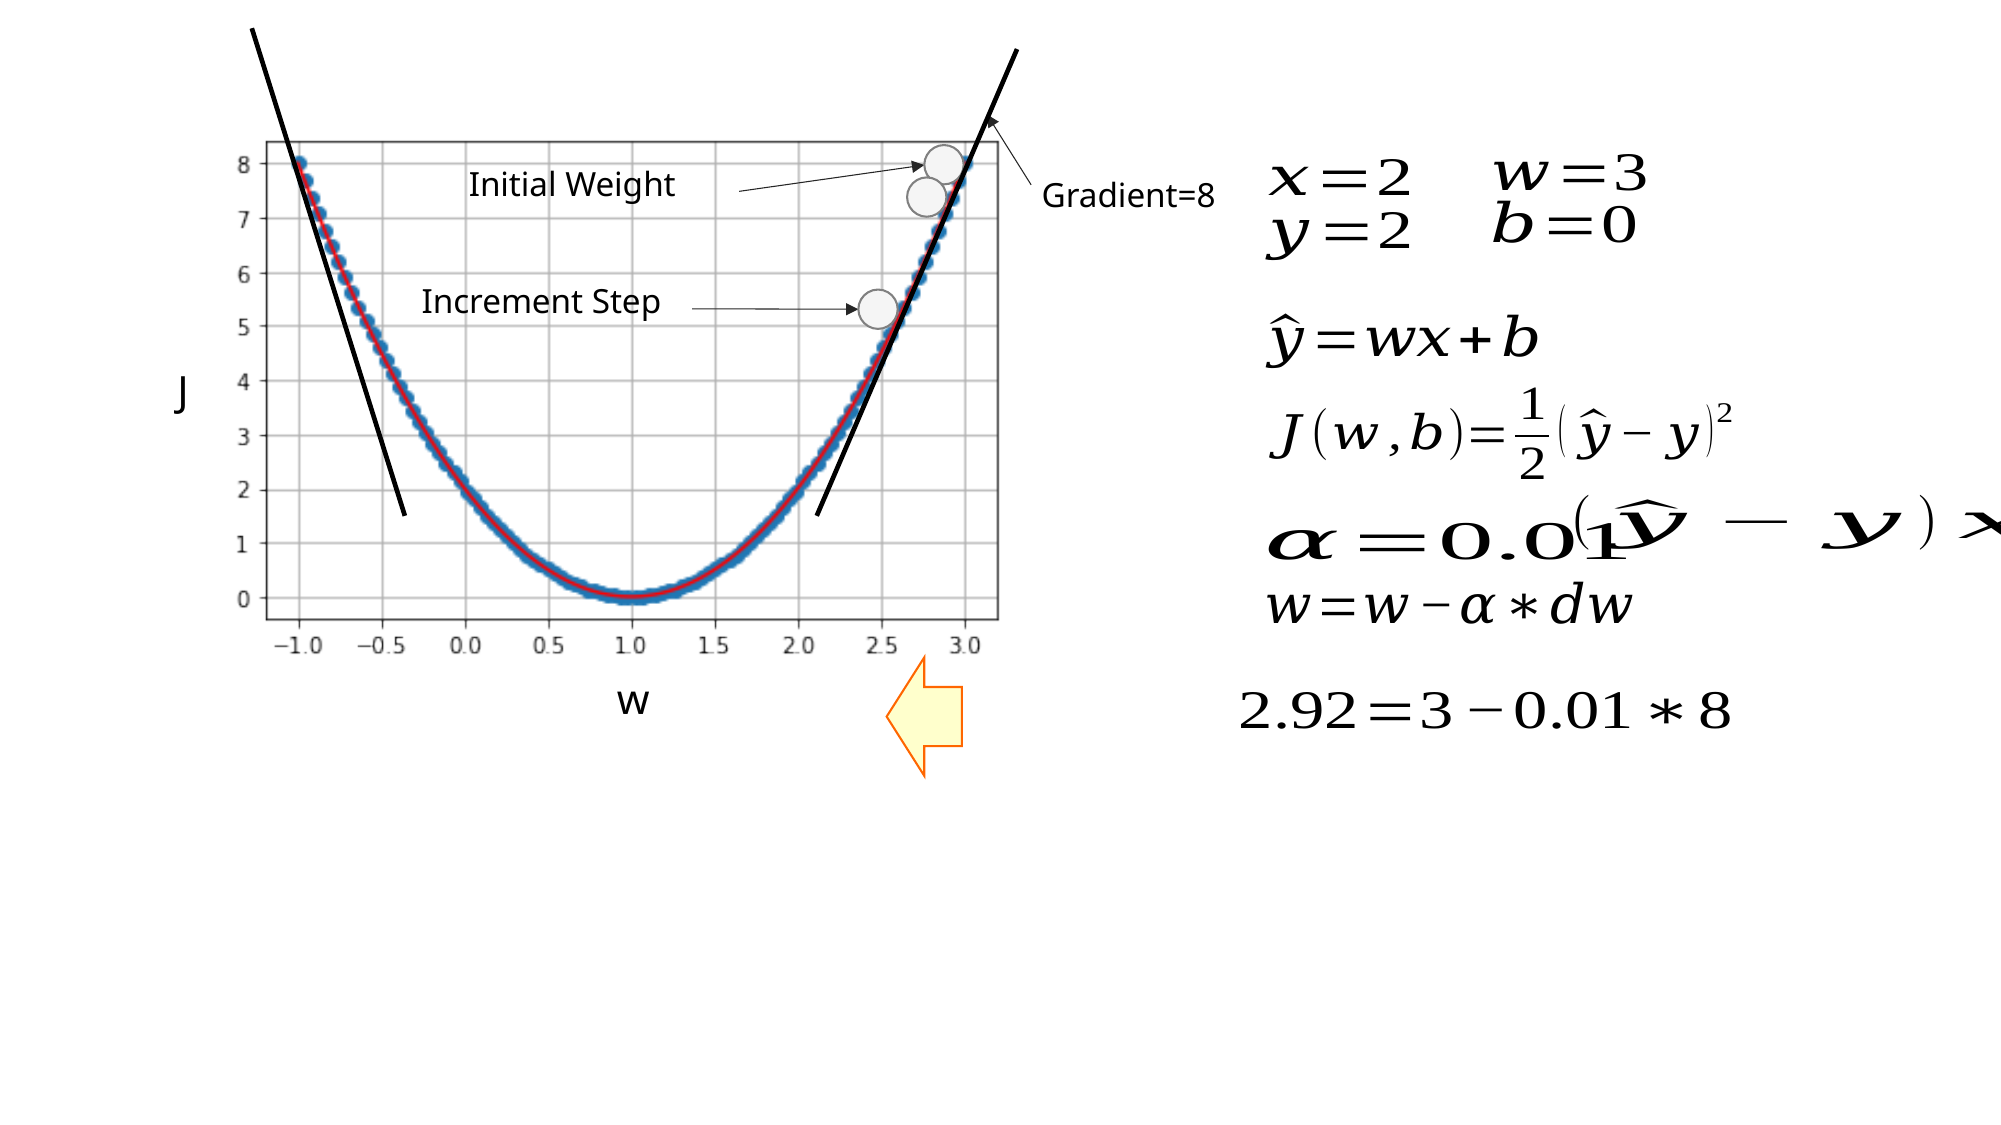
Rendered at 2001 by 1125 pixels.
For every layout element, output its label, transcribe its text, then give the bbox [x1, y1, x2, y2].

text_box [739, 165, 816, 192]
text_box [251, 28, 405, 516]
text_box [1018, 114, 1032, 185]
text_box [885, 672, 963, 780]
text_box J [162, 357, 220, 423]
text_box w [602, 672, 661, 731]
picture [220, 128, 1013, 672]
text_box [816, 49, 1018, 516]
text_box Gradient=8 [1026, 166, 1307, 222]
